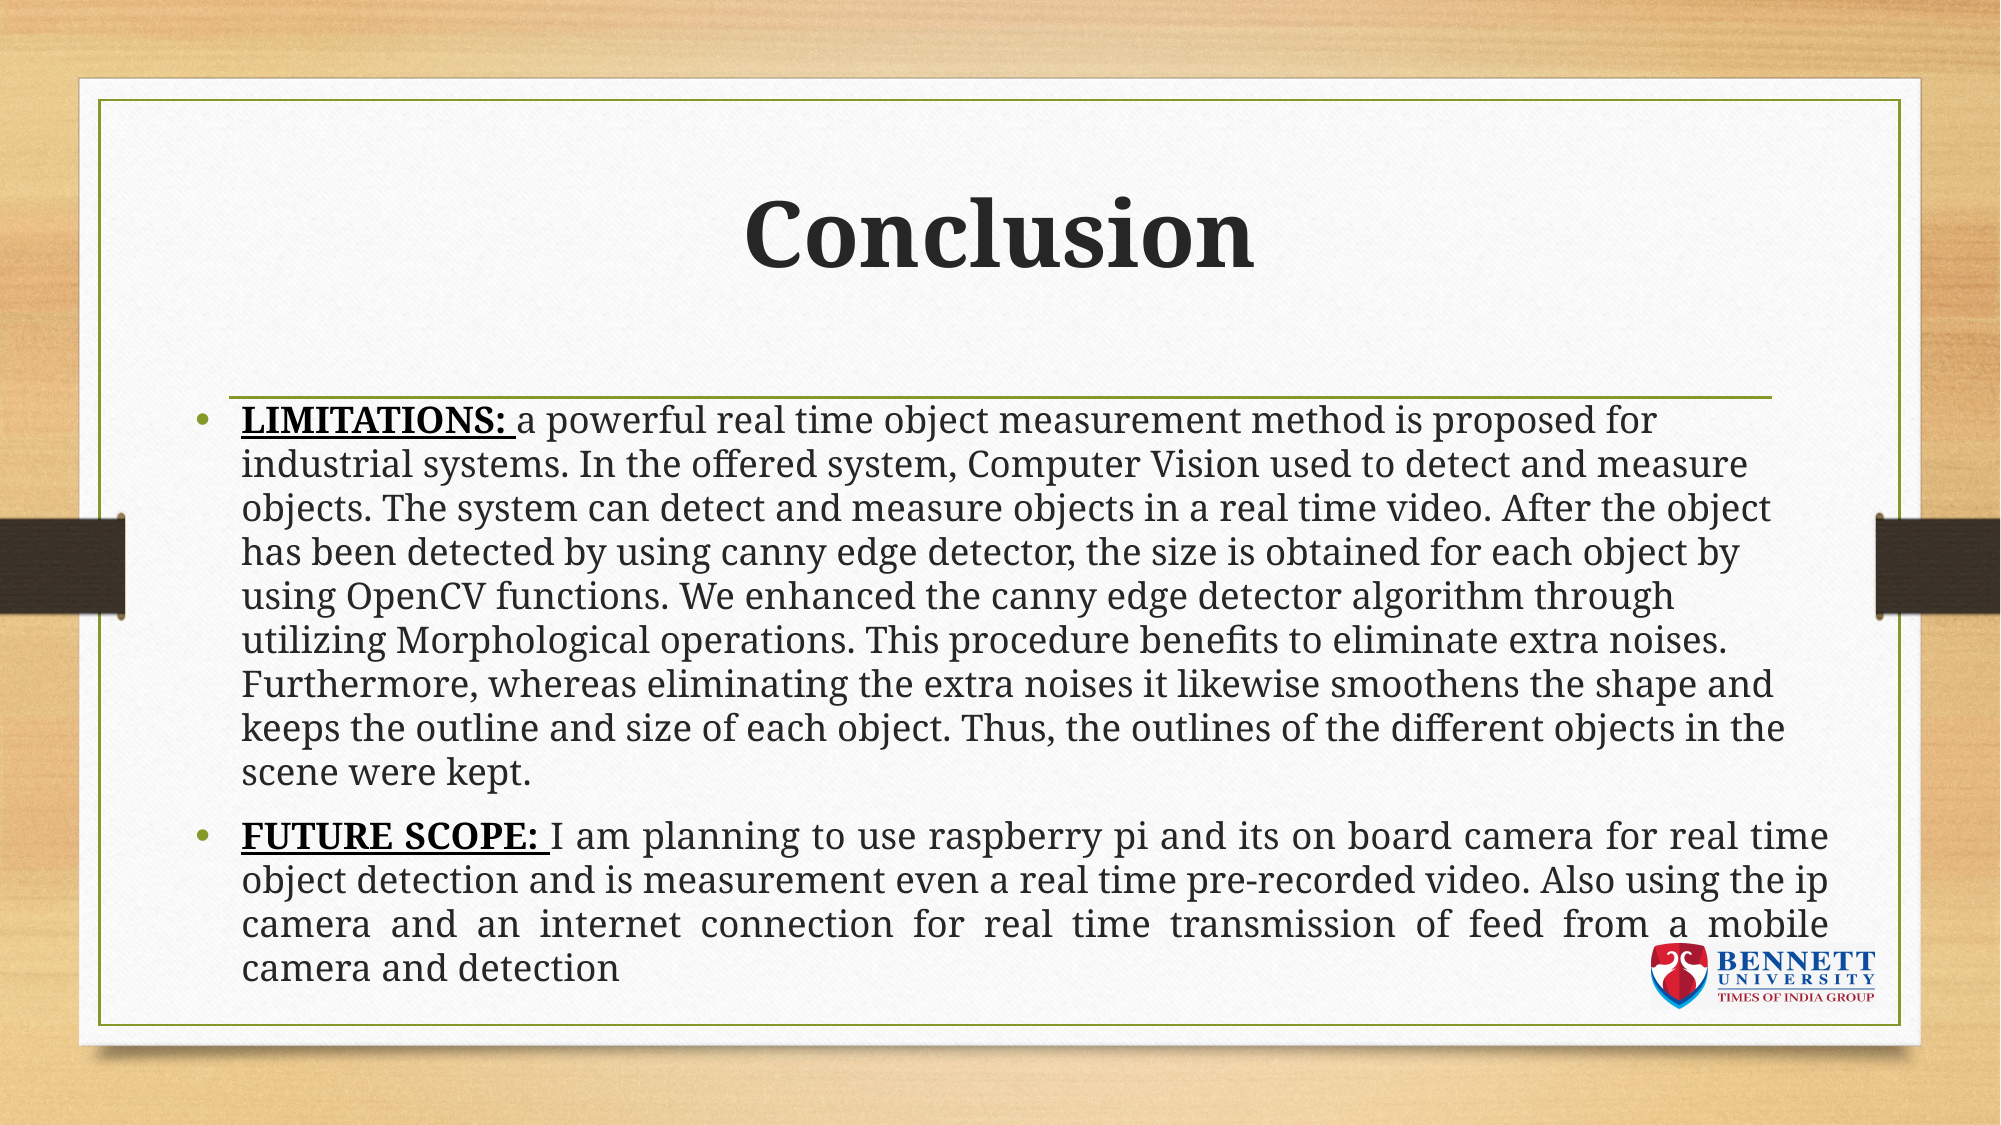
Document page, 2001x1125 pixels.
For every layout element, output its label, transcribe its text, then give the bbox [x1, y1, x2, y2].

picture [0, 0, 2001, 1125]
title Conclusion [212, 123, 1788, 338]
list LIMITATIONS: a powerful real time object measurement method is proposed for industrial systems. In the offered system, Computer Vision used to detect and measure objects. The system can detect and measure objects in a real time video. After the object has been detected by using canny edge detector, the size is obtained for each object by using OpenCV functions. We enhanced the canny edge detector algorithm through utilizing Morphological operations. This procedure benefits to eliminate extra noises. Furthermore, whereas eliminating the extra noises it likewise smoothens the shape and keeps the outline and size of each object. Thus, the outlines of the different objects in the scene were kept. FUTURE SCOPE: I am planning to use raspberry pi and its on board camera for real time object detection and is measurement even a real time pre-recorded video. Also using the ip camera and an internet connection for real time transmission of feed from a mobile camera and detection [180, 389, 1846, 1002]
